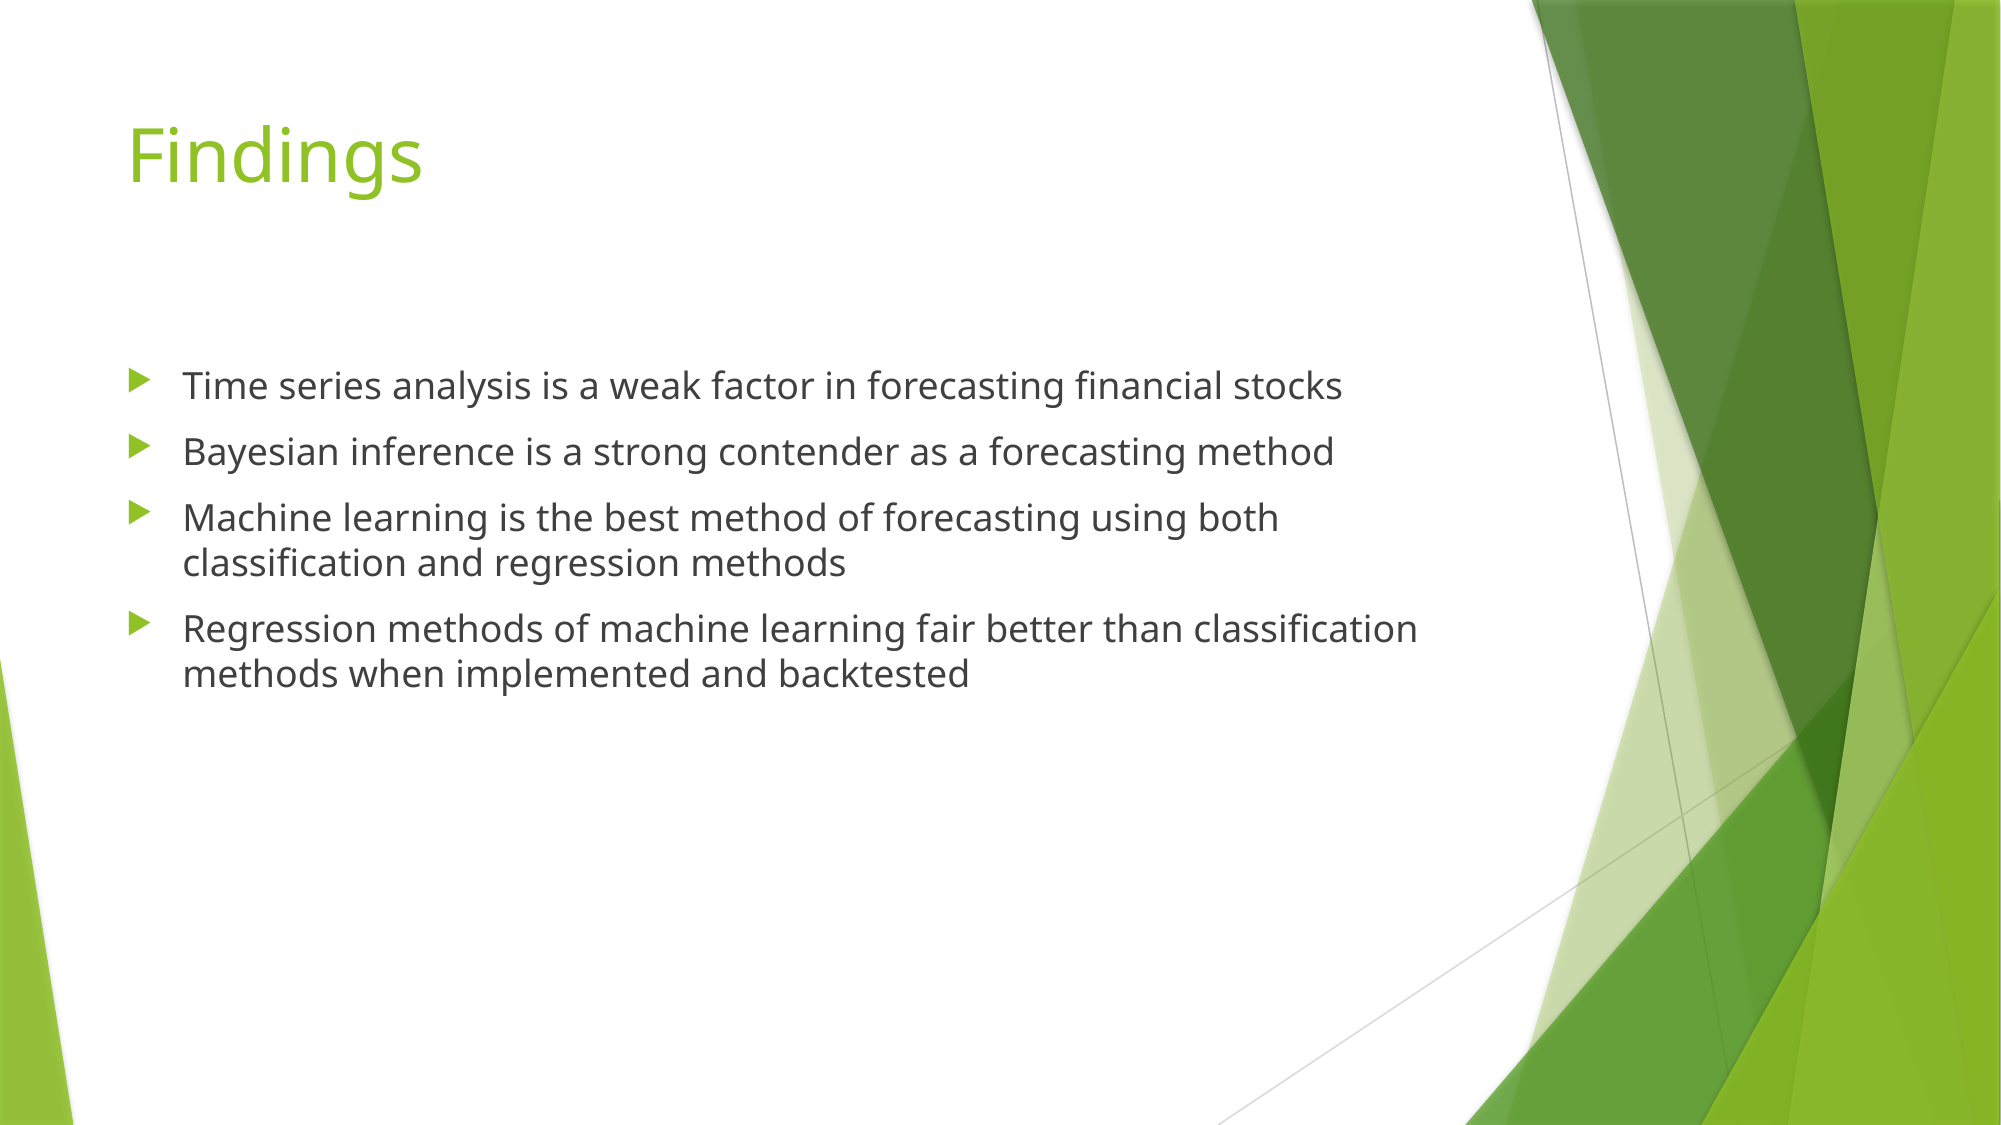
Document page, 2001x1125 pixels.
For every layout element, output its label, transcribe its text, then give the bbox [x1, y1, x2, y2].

title Findings [111, 99, 1522, 317]
list Time series analysis is a weak factor in forecasting financial stocks Bayesian inference is a strong contender as a forecasting method Machine learning is the best method of forecasting using both classification and regression methods Regression methods of machine learning fair better than classification methods when implemented and backtested [111, 354, 1522, 992]
